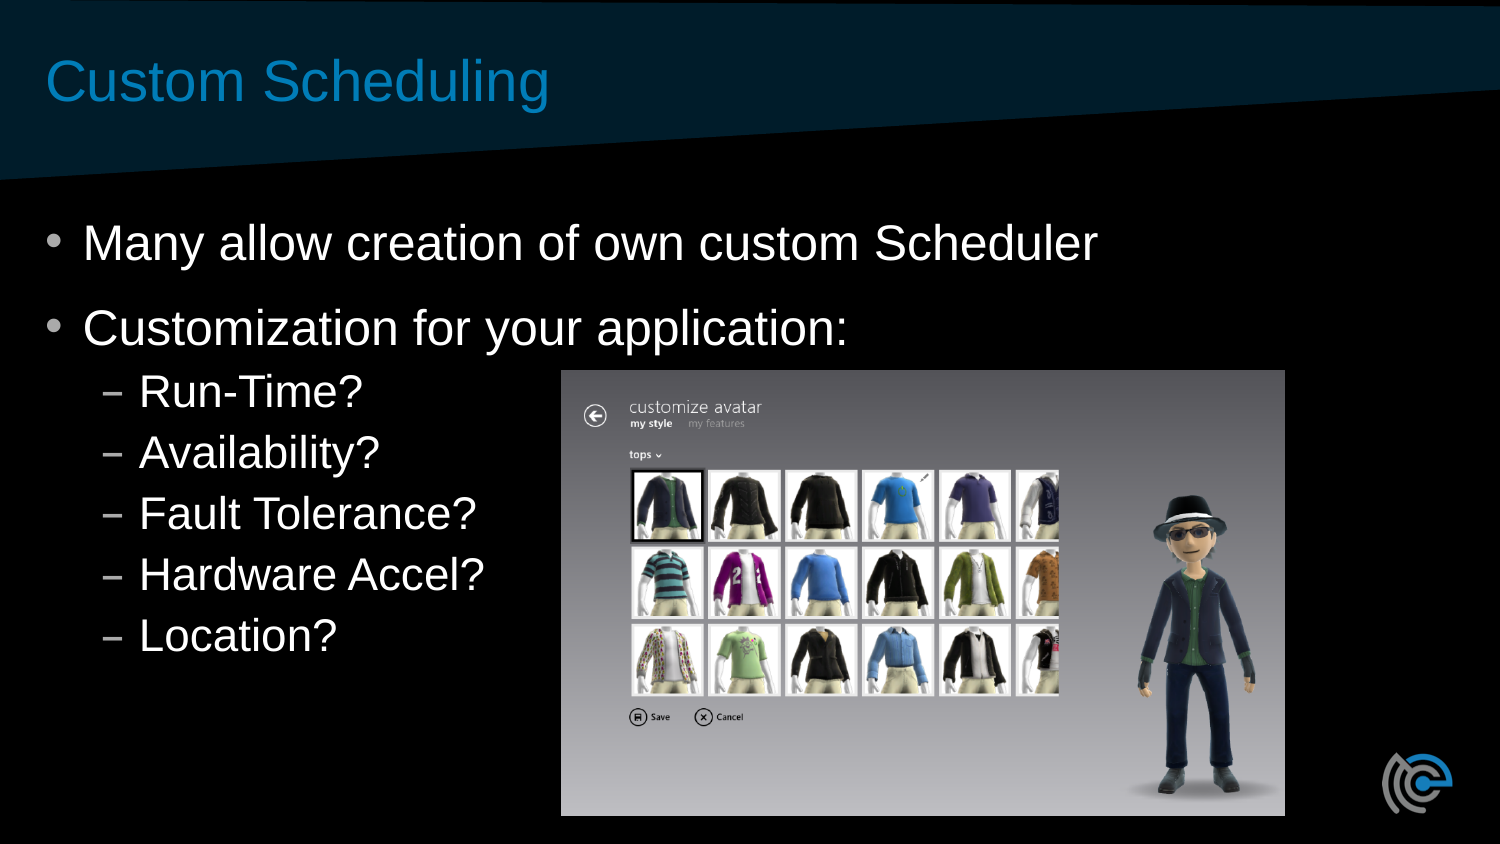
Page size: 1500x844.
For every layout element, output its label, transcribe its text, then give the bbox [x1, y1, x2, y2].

list Many allow creation of own custom Scheduler Customization for your application: Run-Time? Availability? Fault Tolerance? Hardware Accel? Location? [45, 210, 1350, 735]
picture [560, 370, 1285, 816]
title Custom Scheduling [45, 43, 1350, 149]
picture [1382, 752, 1457, 814]
